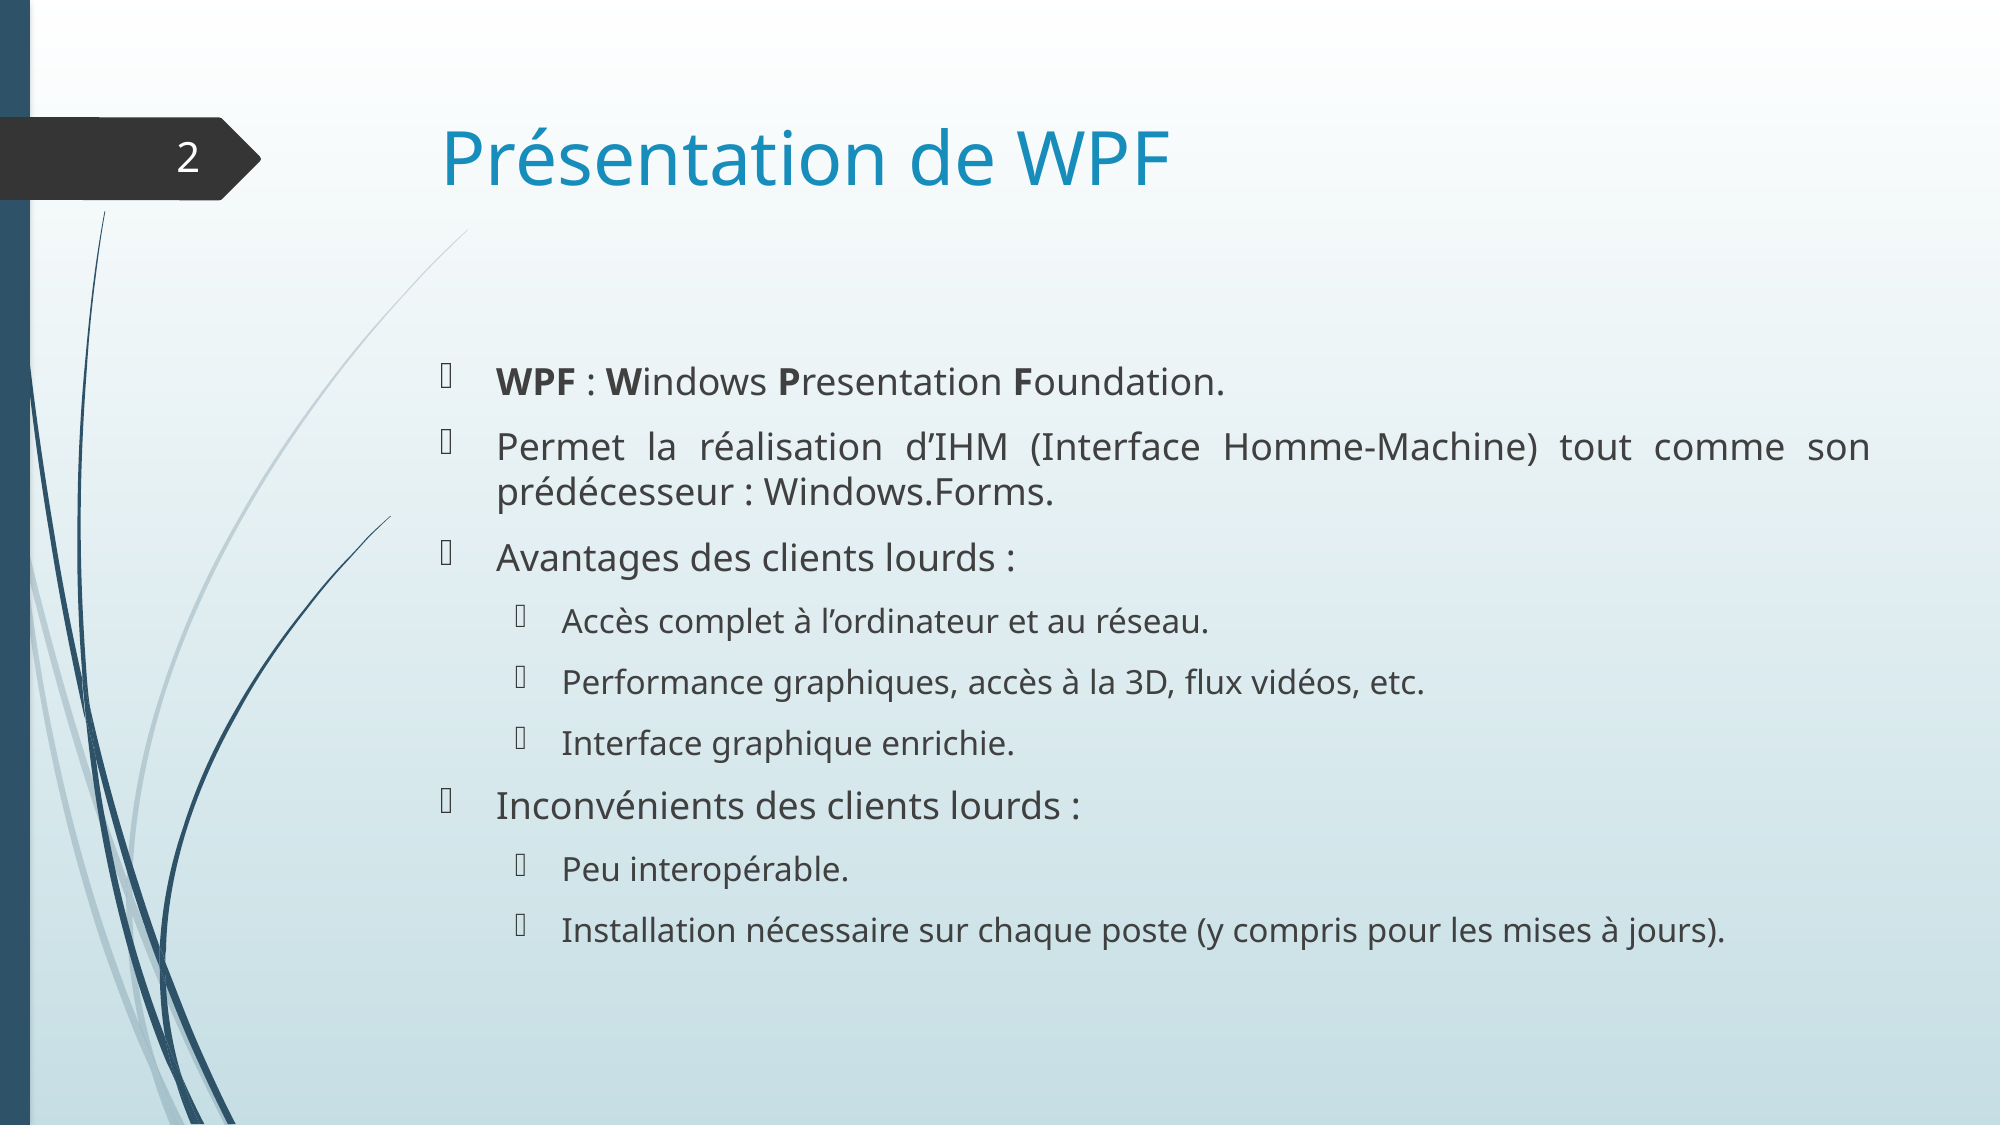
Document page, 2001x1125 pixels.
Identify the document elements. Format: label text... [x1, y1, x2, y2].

slide_number 2 [87, 129, 216, 190]
title Présentation de WPF [425, 102, 1888, 313]
list WPF : Windows Presentation Foundation. Permet la réalisation d’IHM (Interface Homme-Machine) tout comme son prédécesseur : Windows.Forms. Avantages des clients lourds : Accès complet à l’ordinateur et au réseau. Performance graphiques, accès à la 3D, flux vidéos, etc. Interface graphique enrichie. Inconvénients des clients lourds : Peu interopérable. Installation nécessaire sur chaque poste (y compris pour les mises à jours). [424, 350, 1888, 970]
